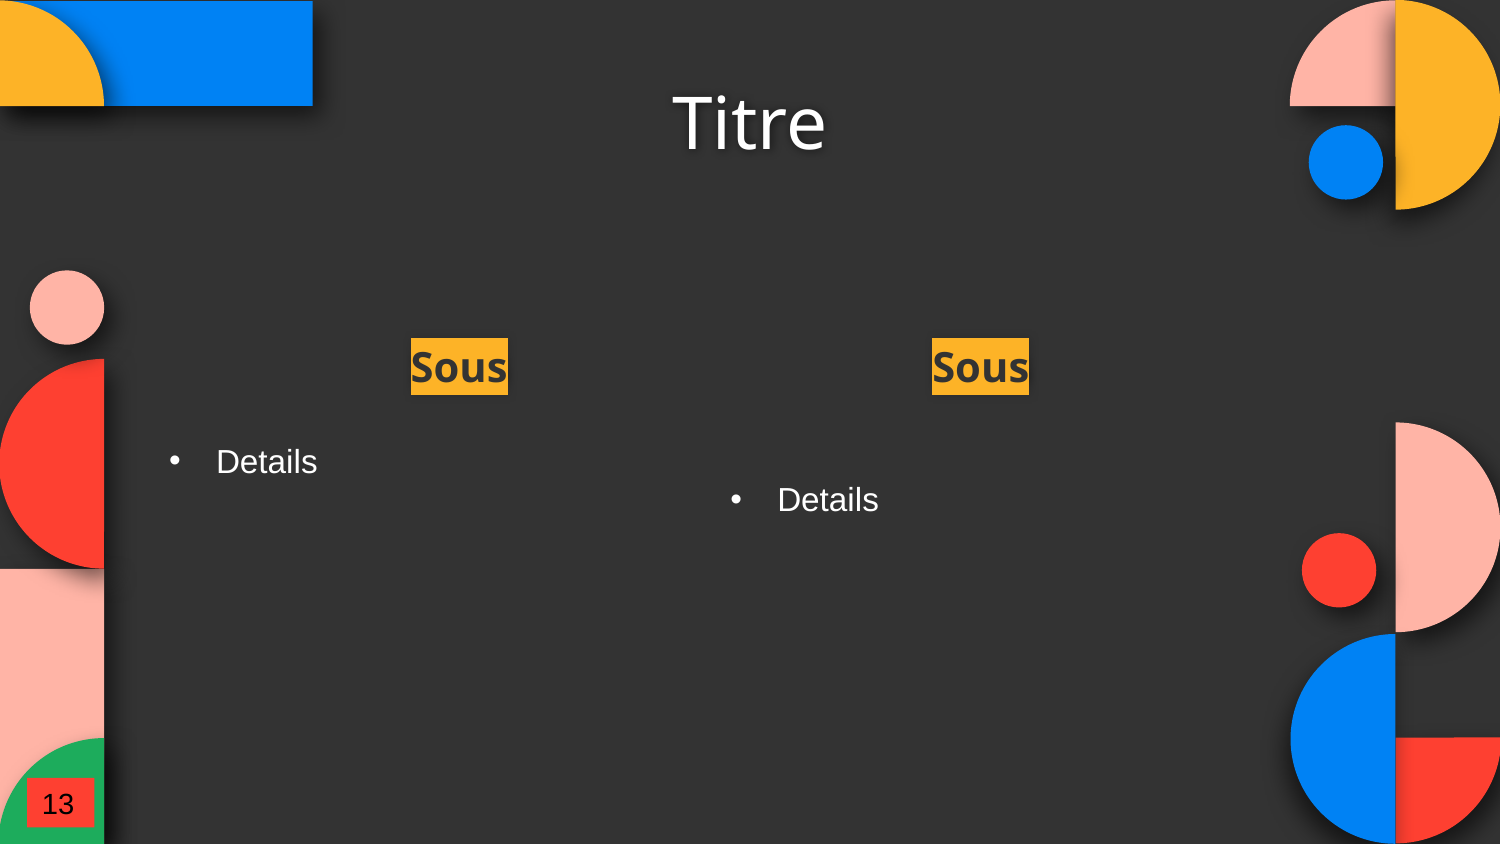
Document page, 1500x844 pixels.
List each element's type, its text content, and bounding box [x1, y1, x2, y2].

title Titre [118, 72, 1382, 167]
title Sous [293, 322, 625, 410]
title Sous [815, 322, 1147, 410]
subtitle Details [154, 421, 728, 499]
text_box 13 [27, 777, 95, 828]
subtitle Details [715, 460, 1382, 537]
